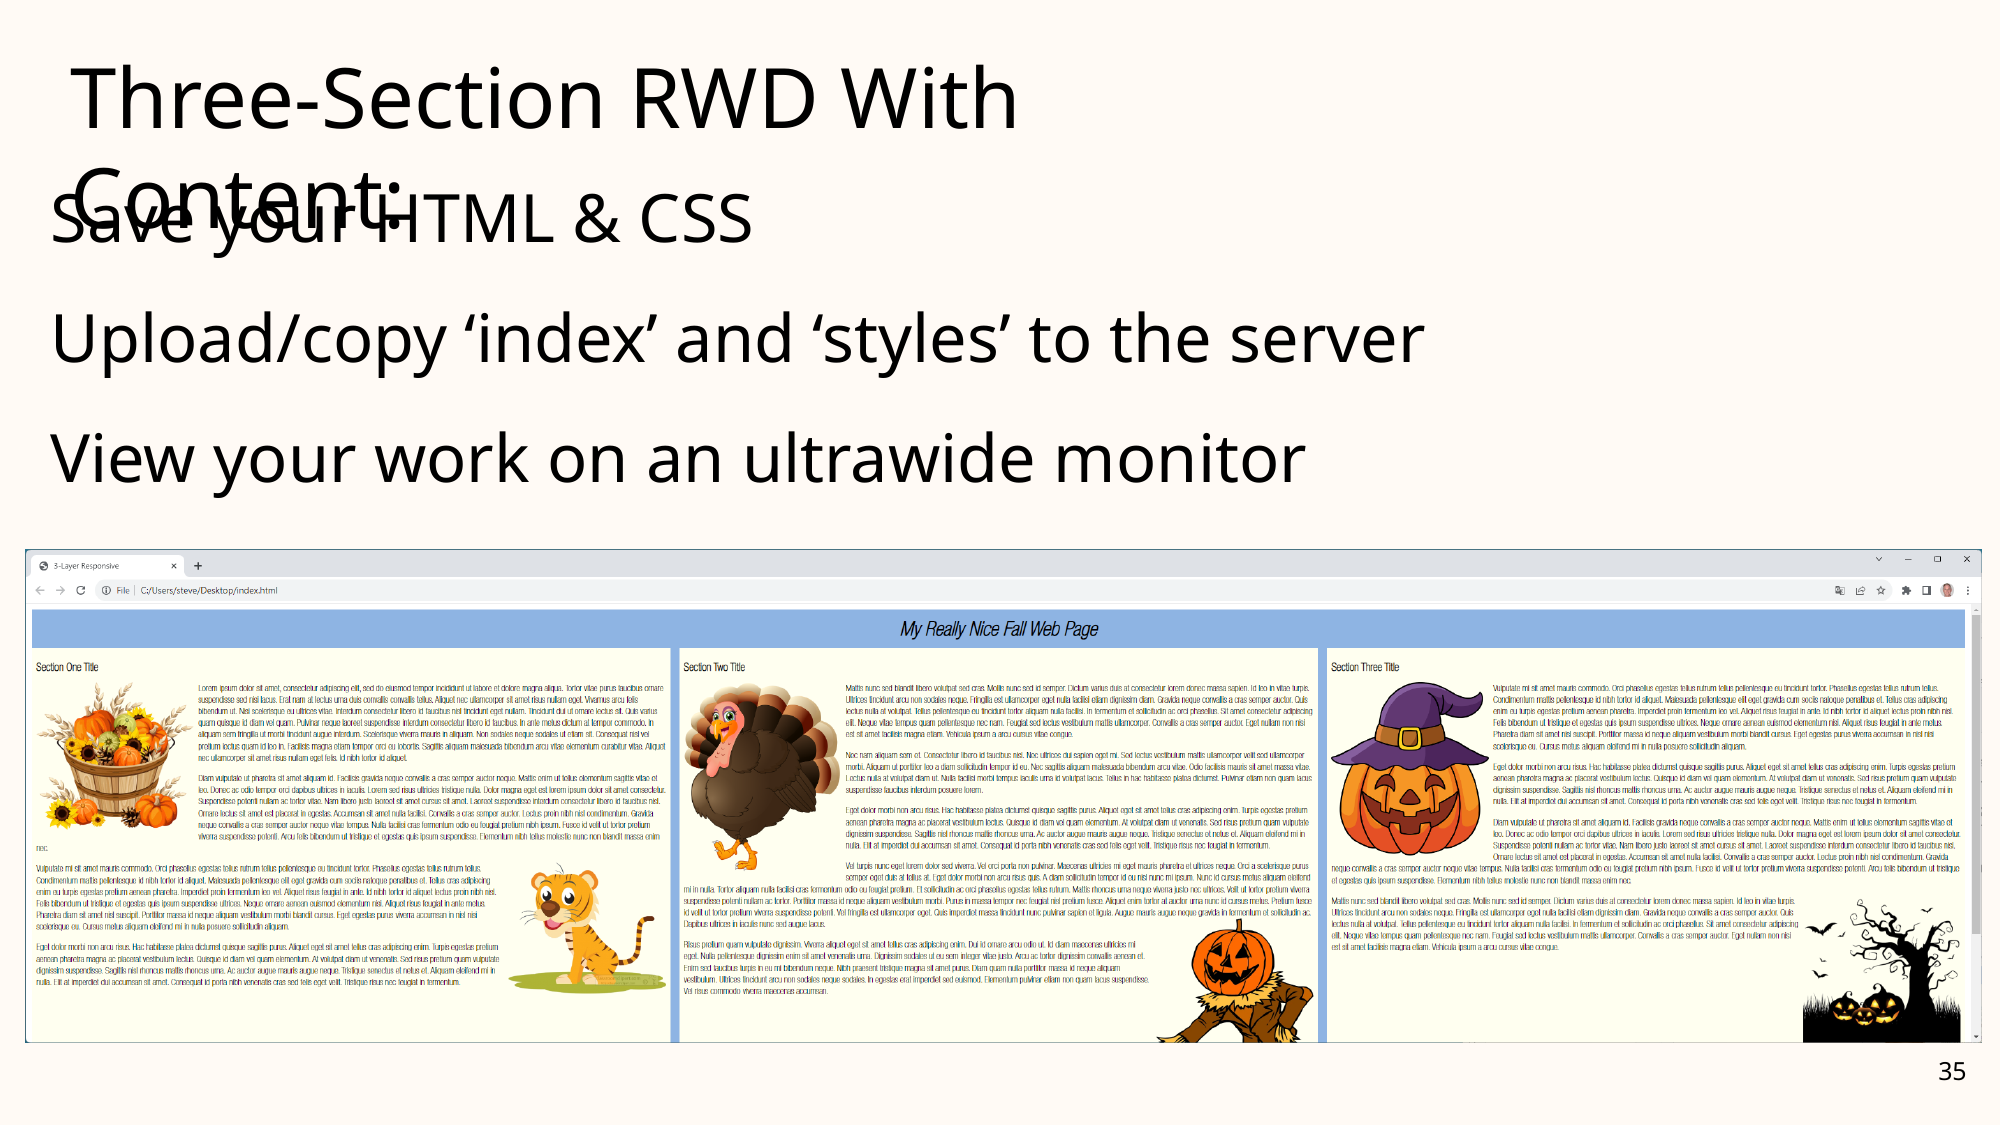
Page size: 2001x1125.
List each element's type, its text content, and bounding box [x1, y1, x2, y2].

slide_number 35 [1896, 1054, 1982, 1103]
text_box Save your HTML & CSS Upload/copy ‘index’ and ‘styles’ to the server View your work on an ultrawide monitor [35, 128, 1443, 504]
picture [25, 549, 1983, 1043]
title Three-Section RWD With Content: [55, 37, 1347, 128]
